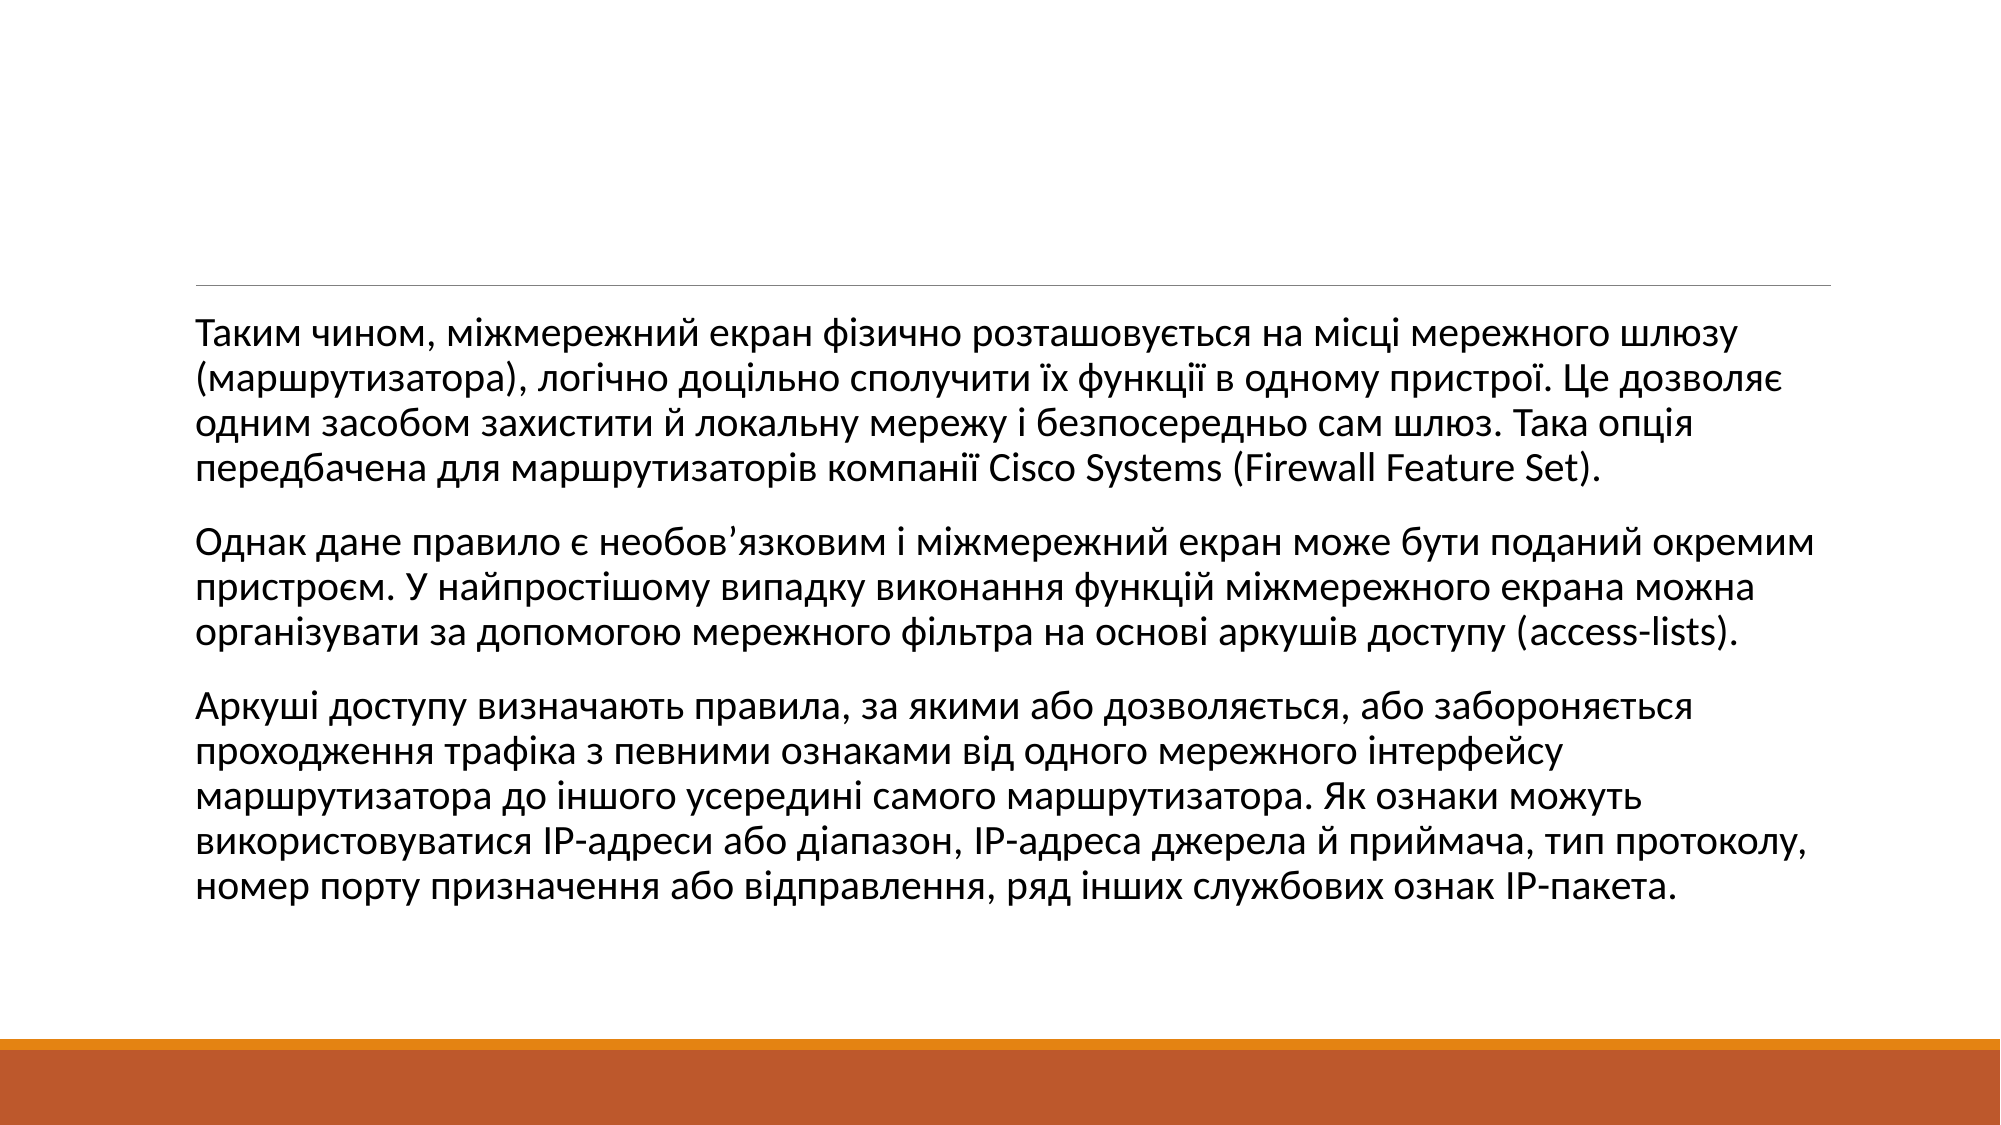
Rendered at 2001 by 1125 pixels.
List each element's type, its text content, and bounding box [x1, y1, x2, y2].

list Таким чином, міжмережний екран фізично розташовується на місці мережного шлюзу (маршрутизатора), логічно доцільно сполучити їх функції в одному пристрої. Це дозволяє одним засобом захистити й локальну мережу і безпосередньо сам шлюз. Така опція передбачена для маршрутизаторів компанії Cisco Systems (Firewall Feature Set). Однак дане правило є необов’язковим і міжмережний екран може бути поданий окремим пристроєм. У найпростішому випадку виконання функцій міжмережного екрана можна організувати за допомогою мережного фільтра на основі аркушів доступу (access-lists). Аркуші доступу визначають правила, за якими або дозволяється, або забороняється проходження трафіка з певними ознаками від одного мережного інтерфейсу маршрутизатора до іншого усередині самого маршрутизатора. Як ознаки можуть використовуватися IP-адреси або діапазон, IP-адреса джерела й приймача, тип протоколу, номер порту призначення або відправлення, ряд інших службових ознак IP-пакета. [180, 302, 1830, 963]
